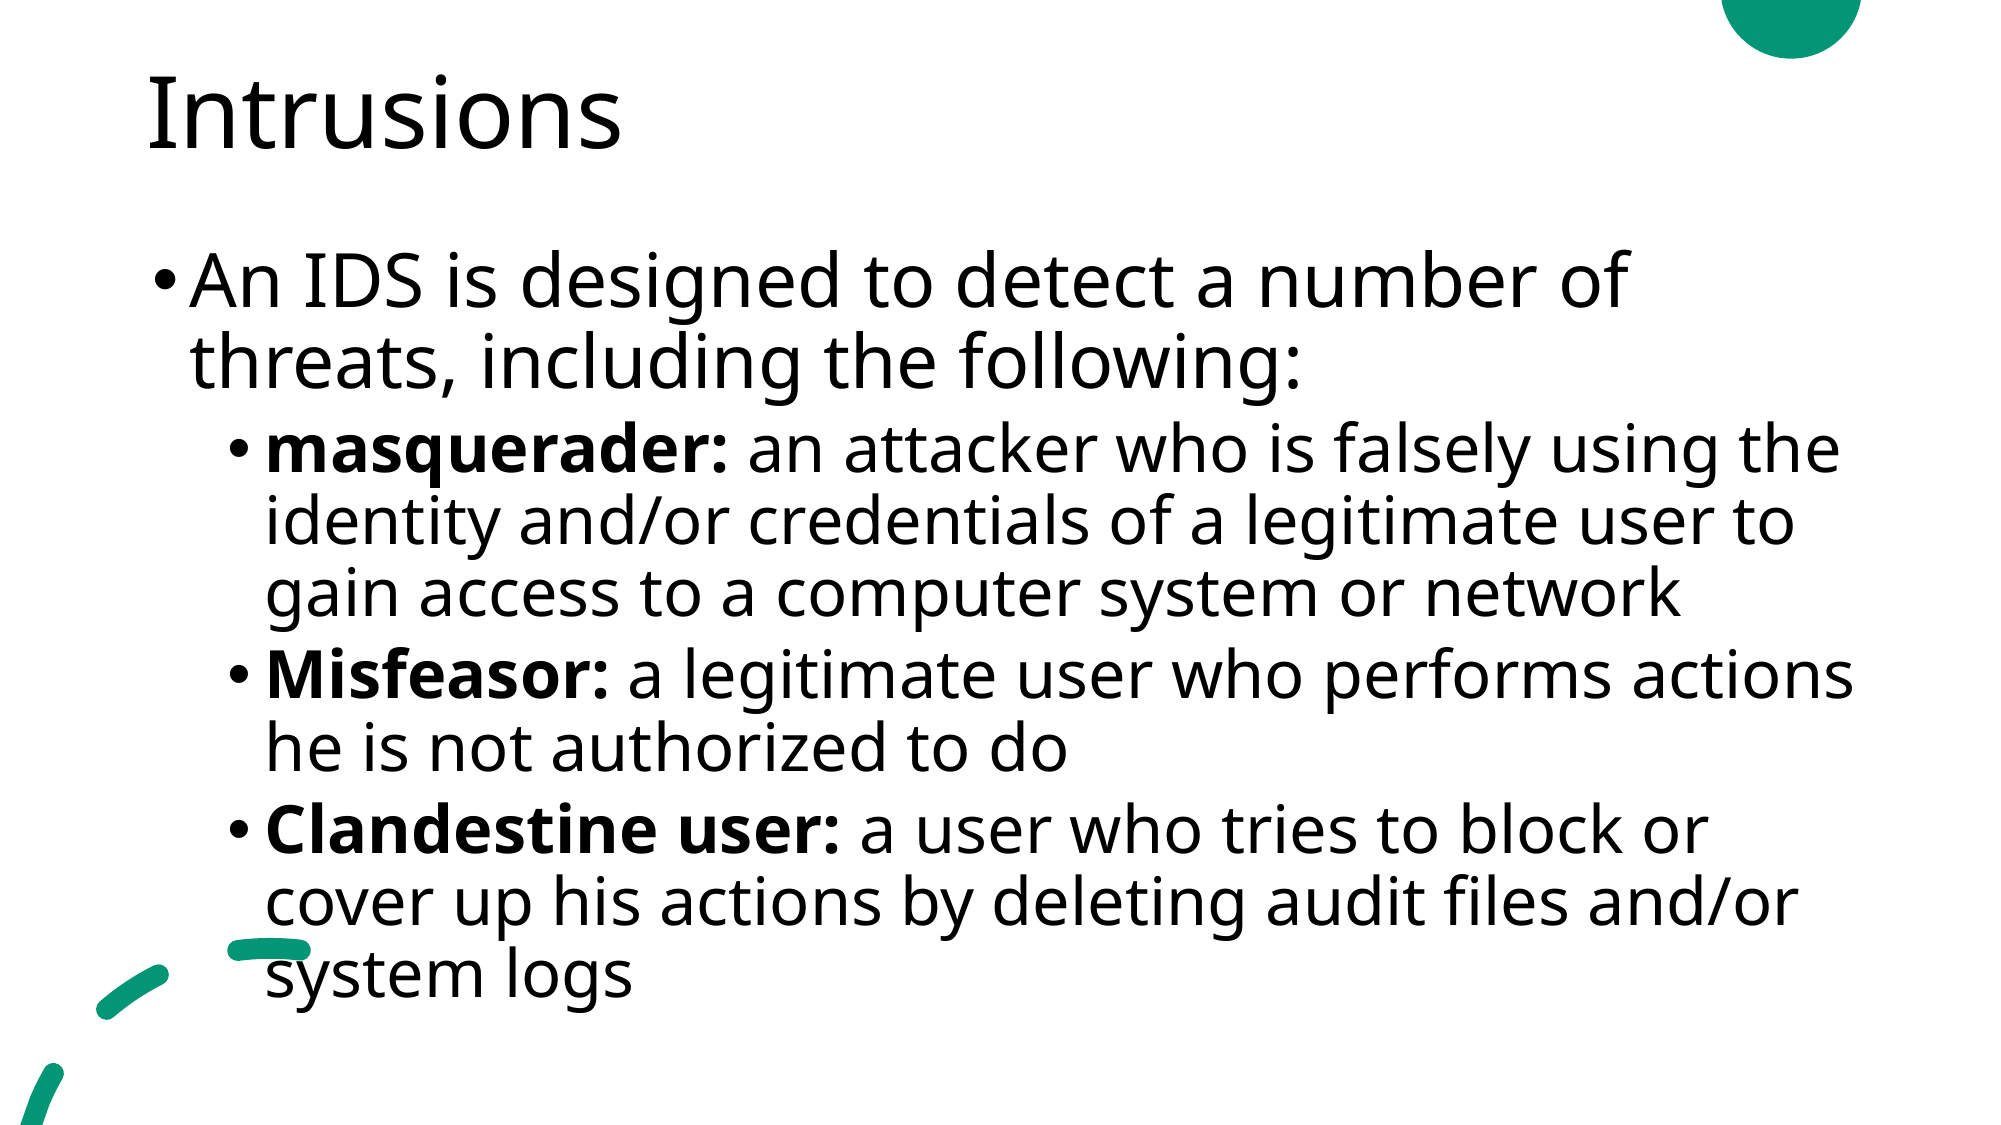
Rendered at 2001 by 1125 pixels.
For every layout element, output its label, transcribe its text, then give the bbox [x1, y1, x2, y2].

list An IDS is designed to detect a number of threats, including the following: masquerader: an attacker who is falsely using the identity and/or credentials of a legitimate user to gain access to a computer system or network Misfeasor: a legitimate user who performs actions he is not authorized to do Clandestine user: a user who tries to block or cover up his actions by deleting audit files and/or system logs [137, 234, 1907, 1091]
title Intrusions [131, 34, 1857, 198]
